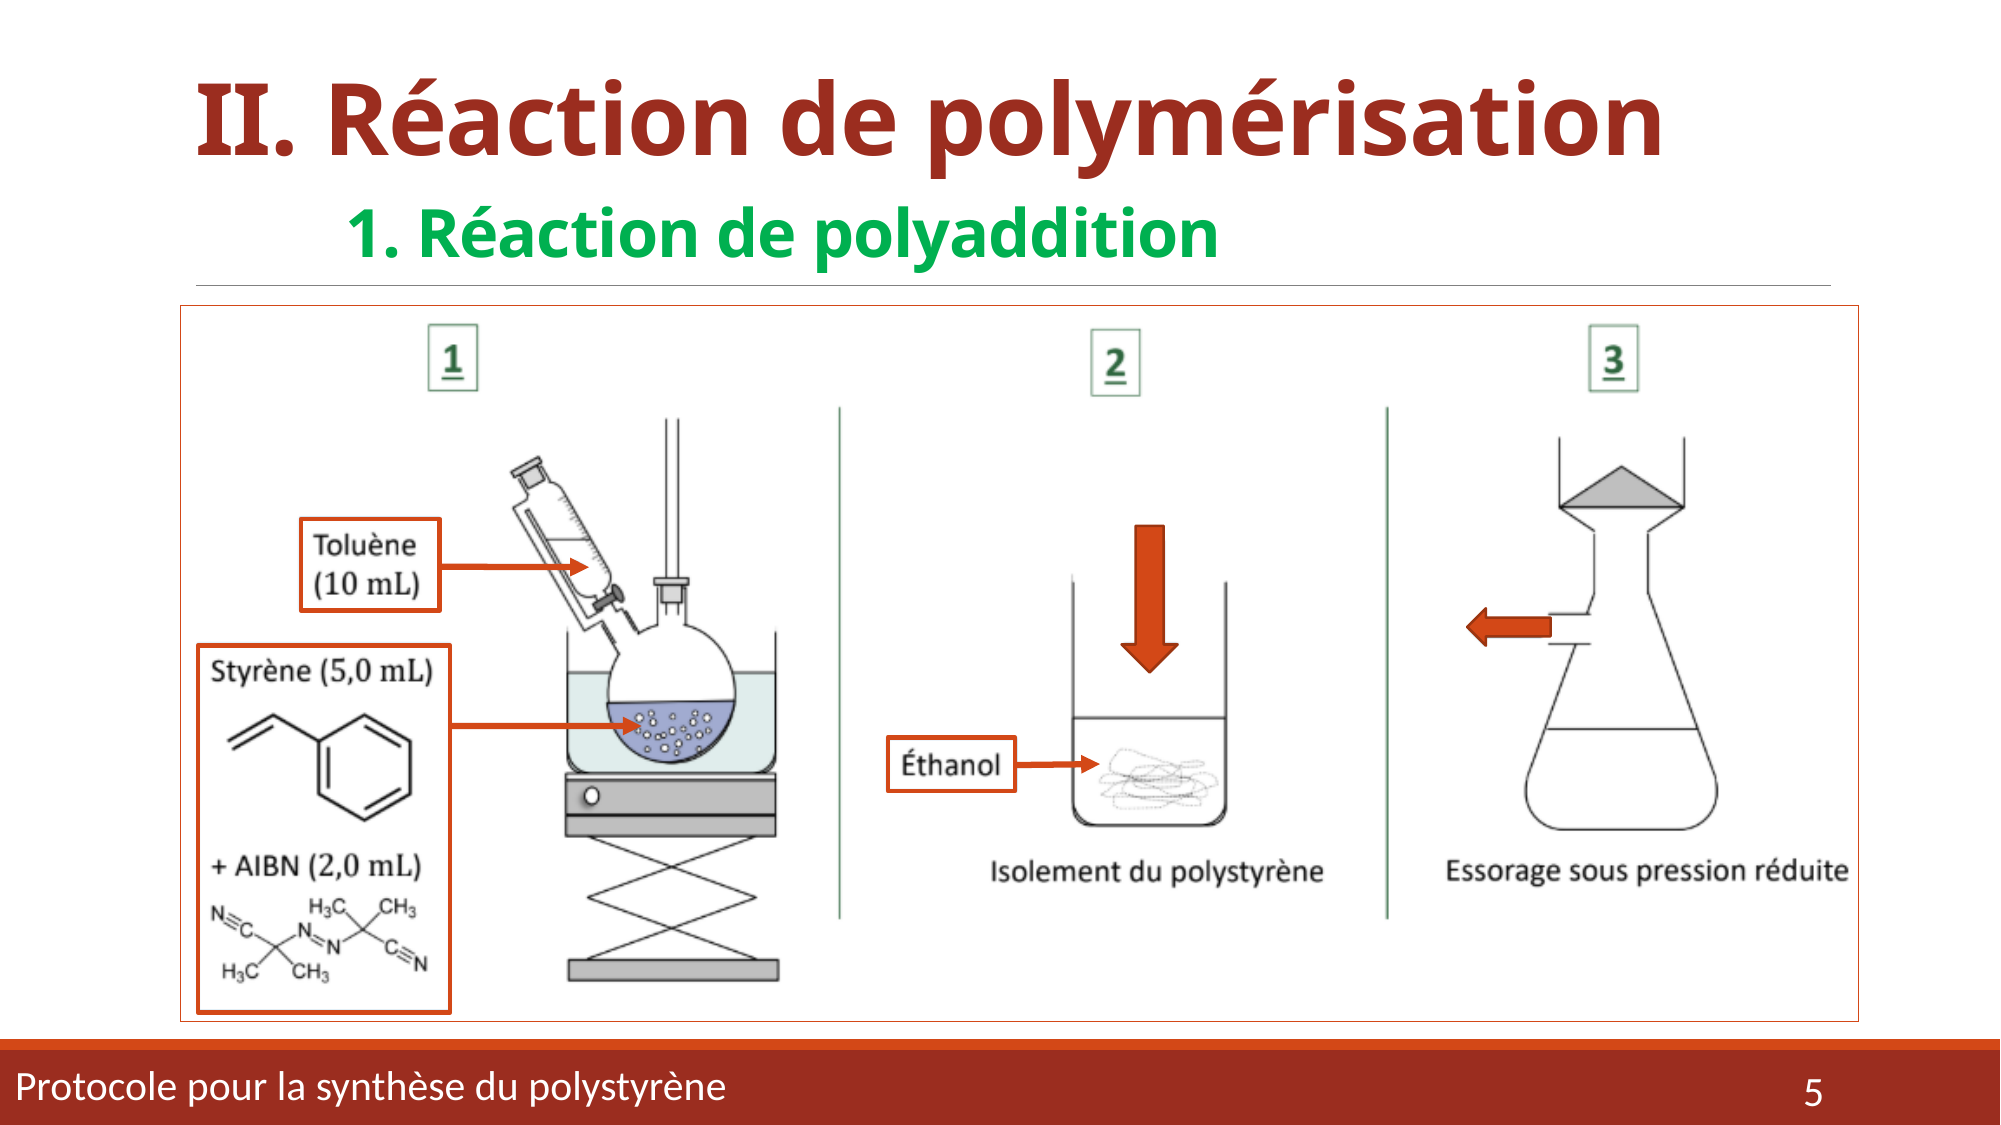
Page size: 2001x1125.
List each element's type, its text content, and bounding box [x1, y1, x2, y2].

slide_number 5 [1624, 1059, 1840, 1120]
list Protocole pour la synthèse du polystyrène [0, 1056, 1771, 1125]
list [179, 304, 1859, 1022]
title II. Réaction de polymérisation 1. Réaction de polyaddition [180, 47, 1830, 285]
